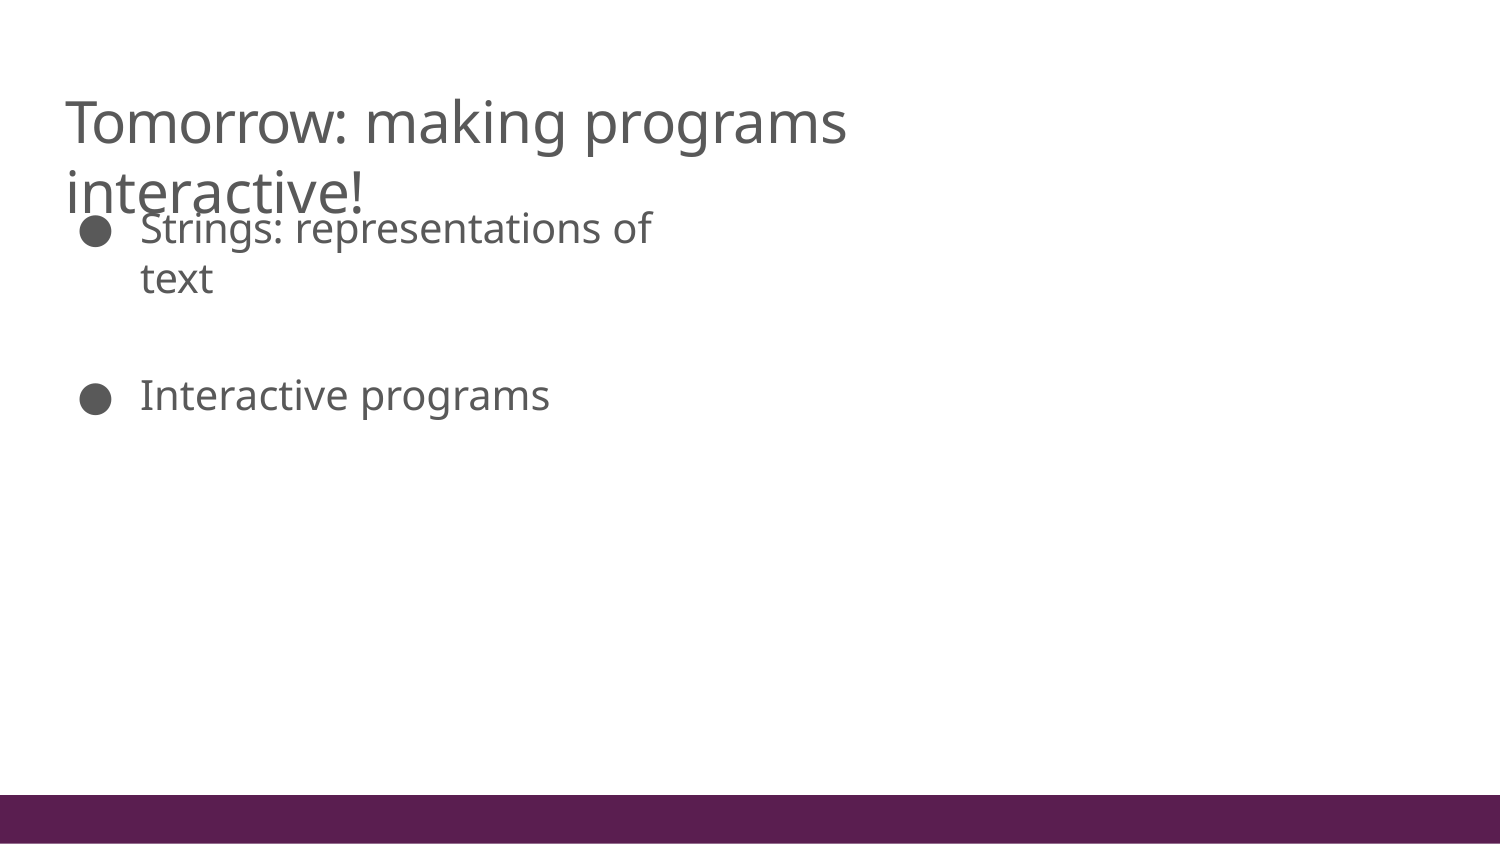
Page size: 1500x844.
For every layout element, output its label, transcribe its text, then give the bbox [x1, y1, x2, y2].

title Tomorrow: making programs interactive! [63, 82, 1091, 226]
text_box Strings: representations of text Interactive programs [75, 199, 700, 420]
